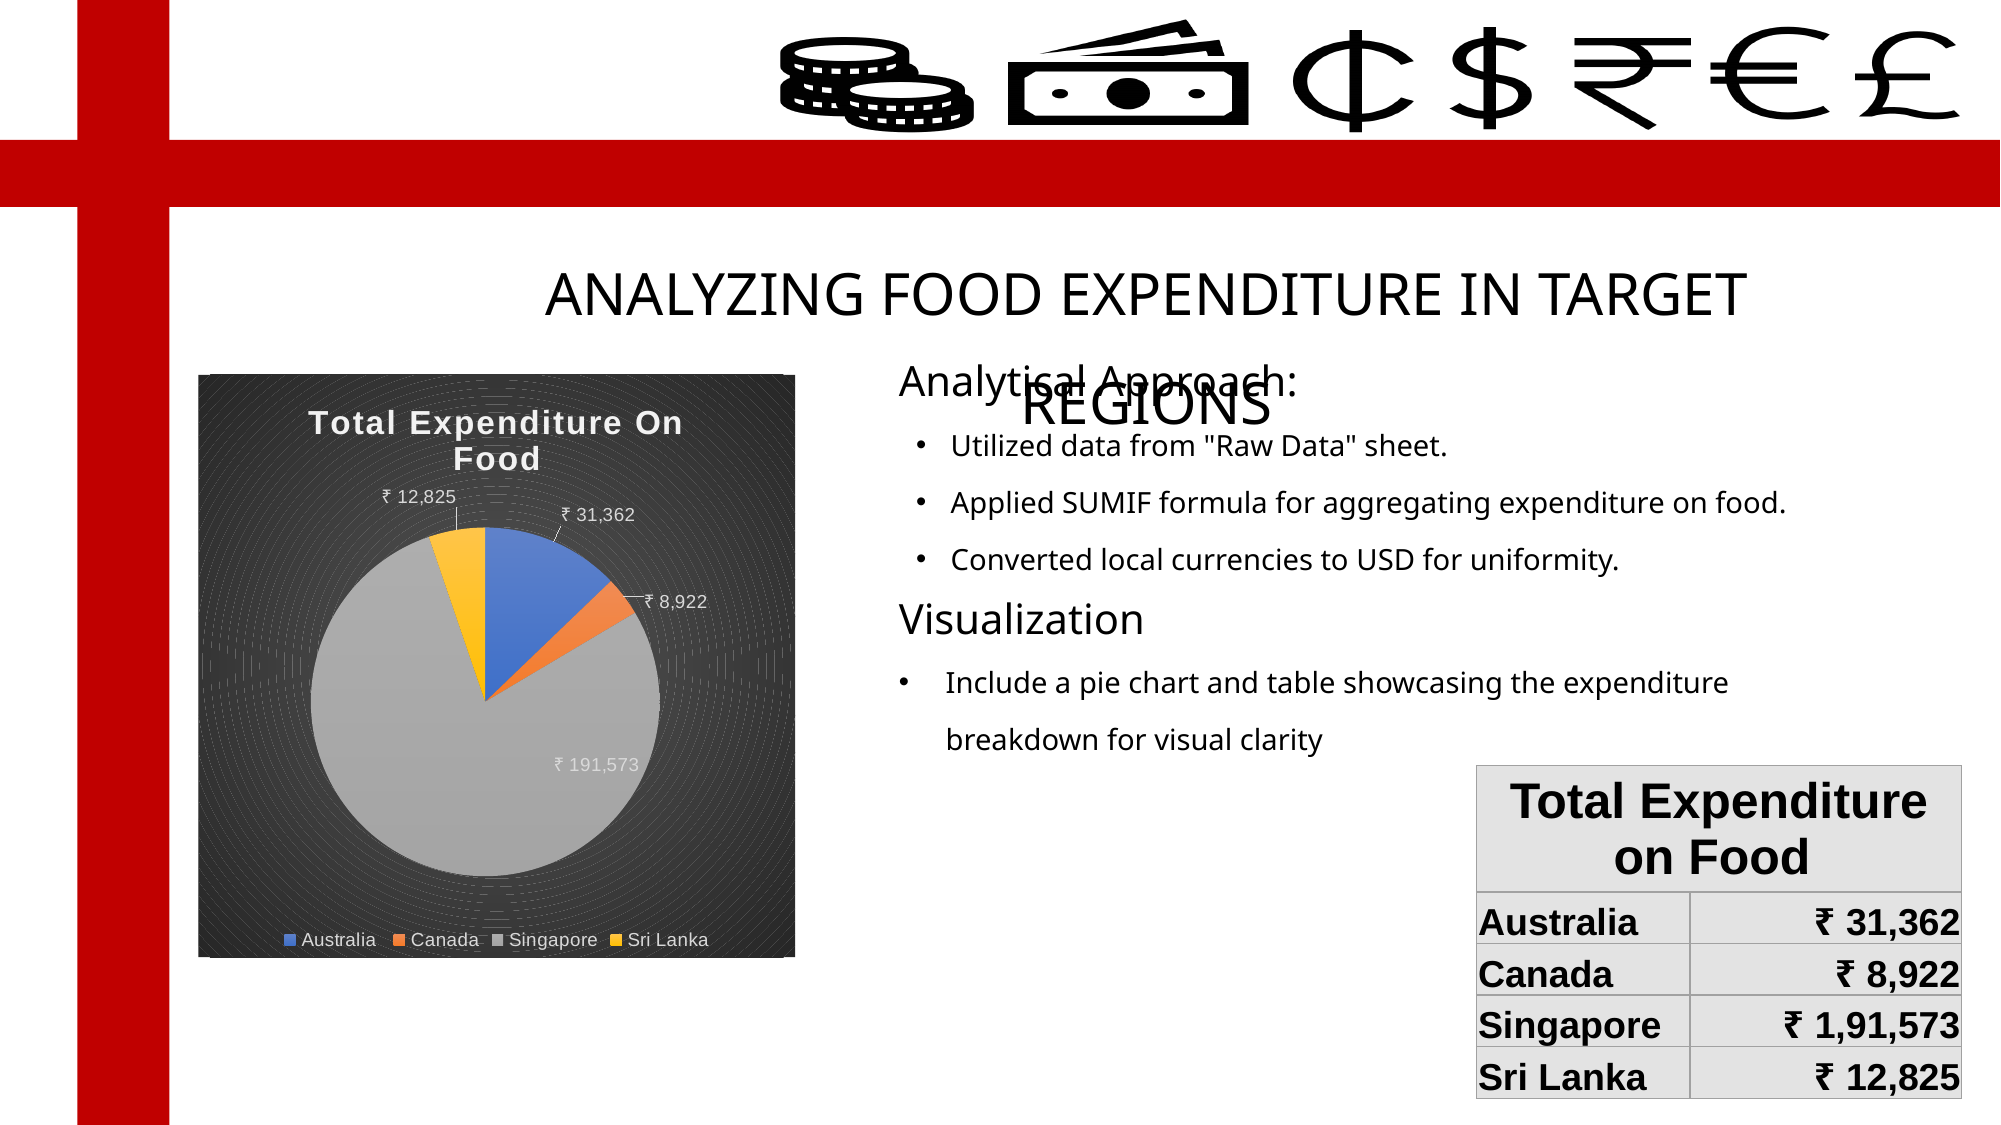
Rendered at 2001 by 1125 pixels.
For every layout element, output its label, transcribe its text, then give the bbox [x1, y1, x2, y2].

table_header Total Expenditure on Food [1477, 766, 1961, 891]
text_box [0, 139, 2000, 207]
picture [762, 21, 983, 148]
picture [997, 0, 2000, 151]
table_cell ₹ 1,91,573 [1691, 996, 1961, 1046]
text_box [77, 0, 170, 139]
table_cell Canada [1477, 944, 1689, 994]
table_cell Singapore [1477, 996, 1689, 1046]
text_box Include a pie chart and table showcasing the expenditure breakdown for visual clarity [898, 641, 1802, 757]
text_box ANALYZING FOOD EXPENDITURE IN TARGET REGIONS [492, 217, 1802, 437]
chart [198, 374, 796, 958]
table_cell ₹ 31,362 [1691, 893, 1961, 943]
text_box Analytical Approach: [898, 324, 1477, 404]
text_box Visualization [898, 562, 2000, 643]
table_cell Sri Lanka [1477, 1047, 1689, 1098]
table_cell Australia [1477, 893, 1689, 943]
table_cell ₹ 8,922 [1691, 944, 1961, 994]
text_box Utilized data from "Raw Data" sheet. Applied SUMIF formula for aggregating expenditure on food. Converted local currencies to USD for uniformity. [881, 404, 1868, 577]
text_box [77, 207, 170, 1125]
table_cell ₹ 12,825 [1691, 1047, 1961, 1098]
